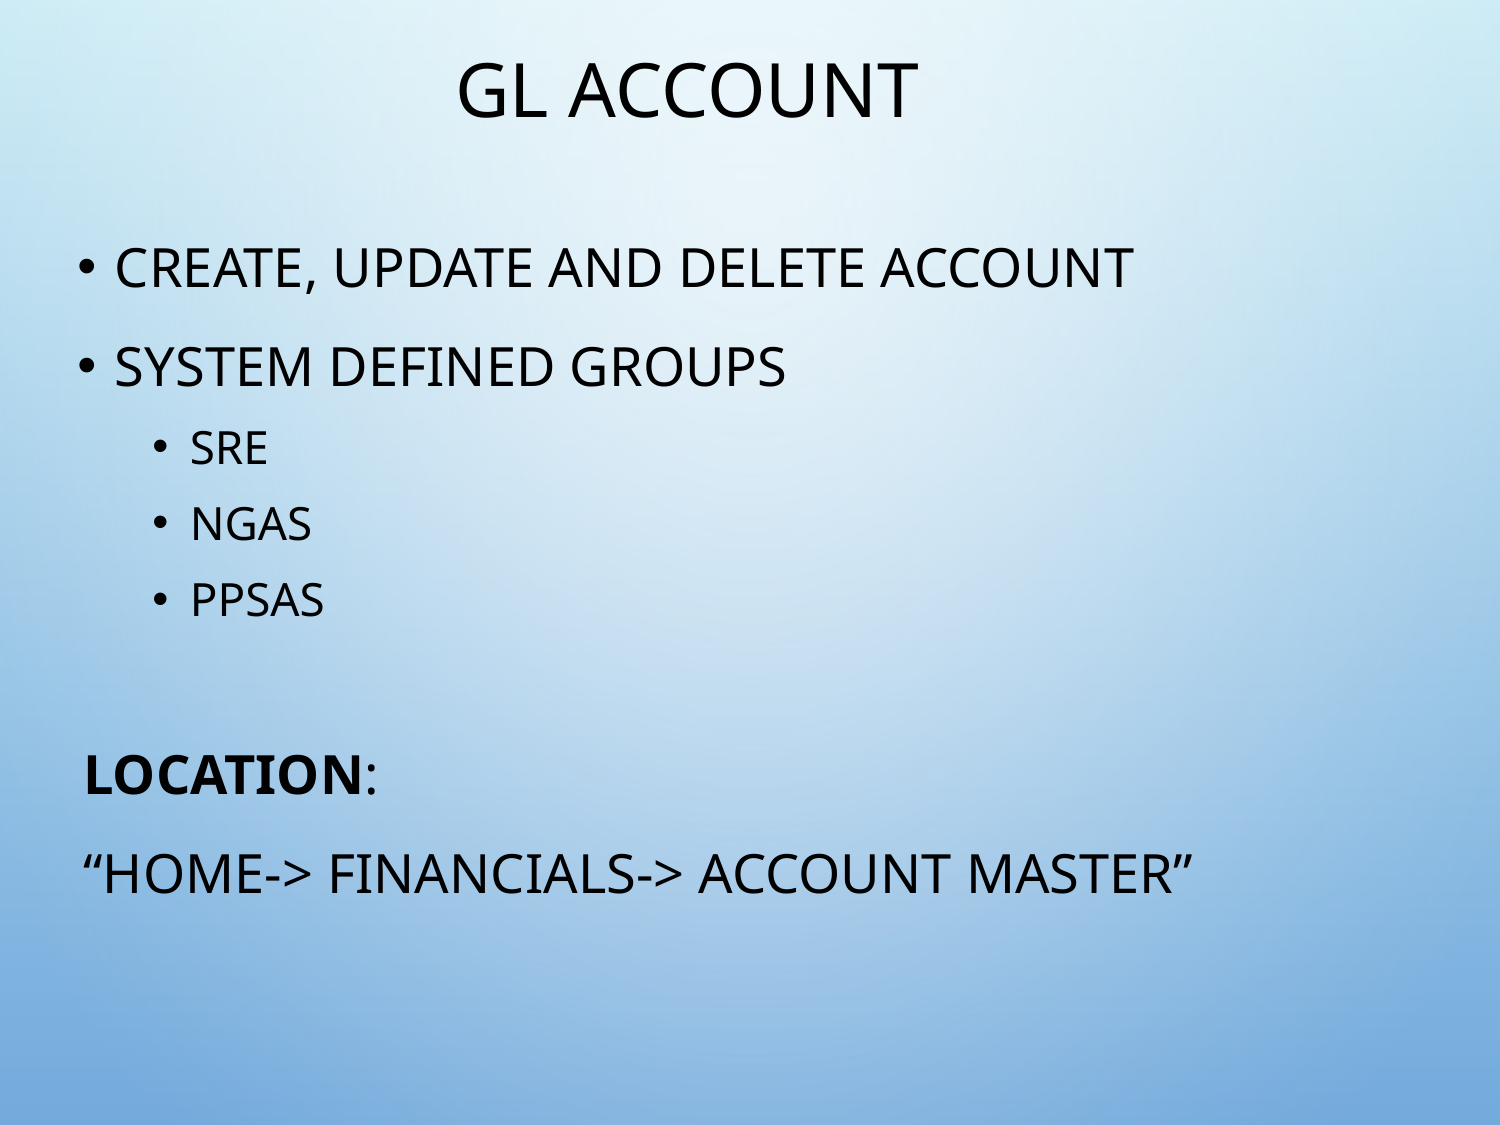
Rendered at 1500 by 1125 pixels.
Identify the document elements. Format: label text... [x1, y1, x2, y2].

list Create, Update and Delete Account System Defined Groups SRE NGAS PPSAS Location: “Home-> Financials-> Account Master” [62, 212, 1475, 955]
title GL Account [75, 0, 1300, 188]
